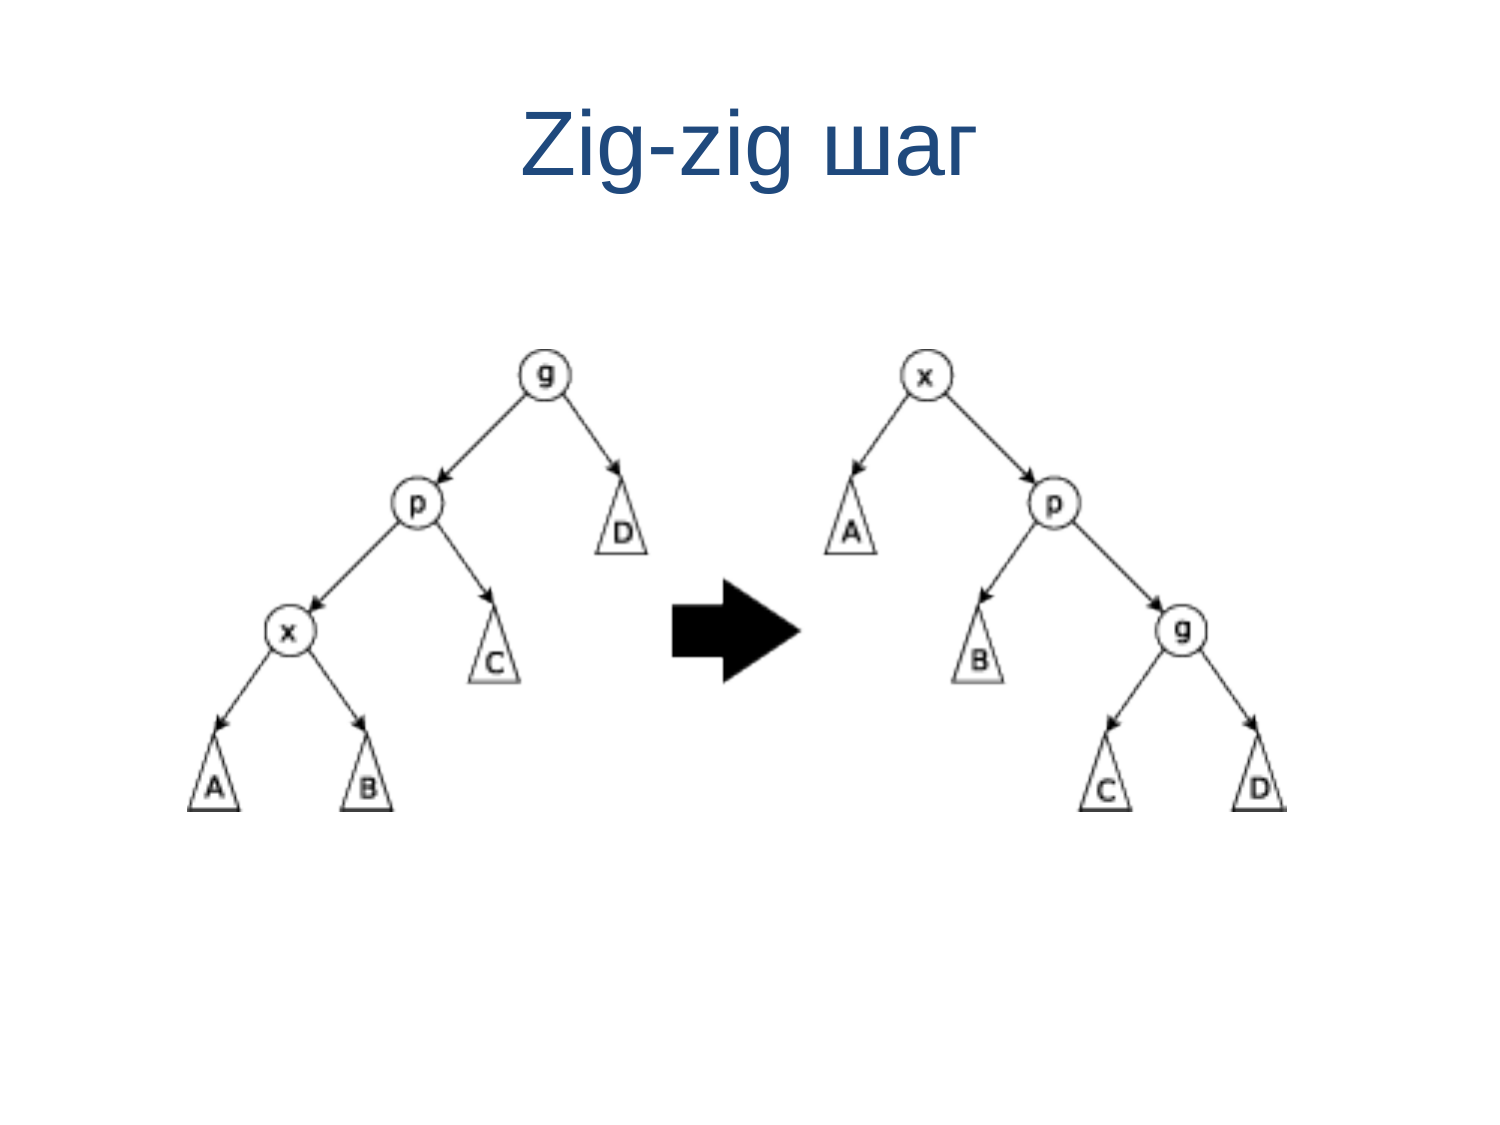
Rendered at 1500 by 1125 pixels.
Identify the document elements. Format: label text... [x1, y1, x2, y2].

title Zig-zig шаг [75, 45, 1425, 233]
picture [187, 349, 1287, 812]
